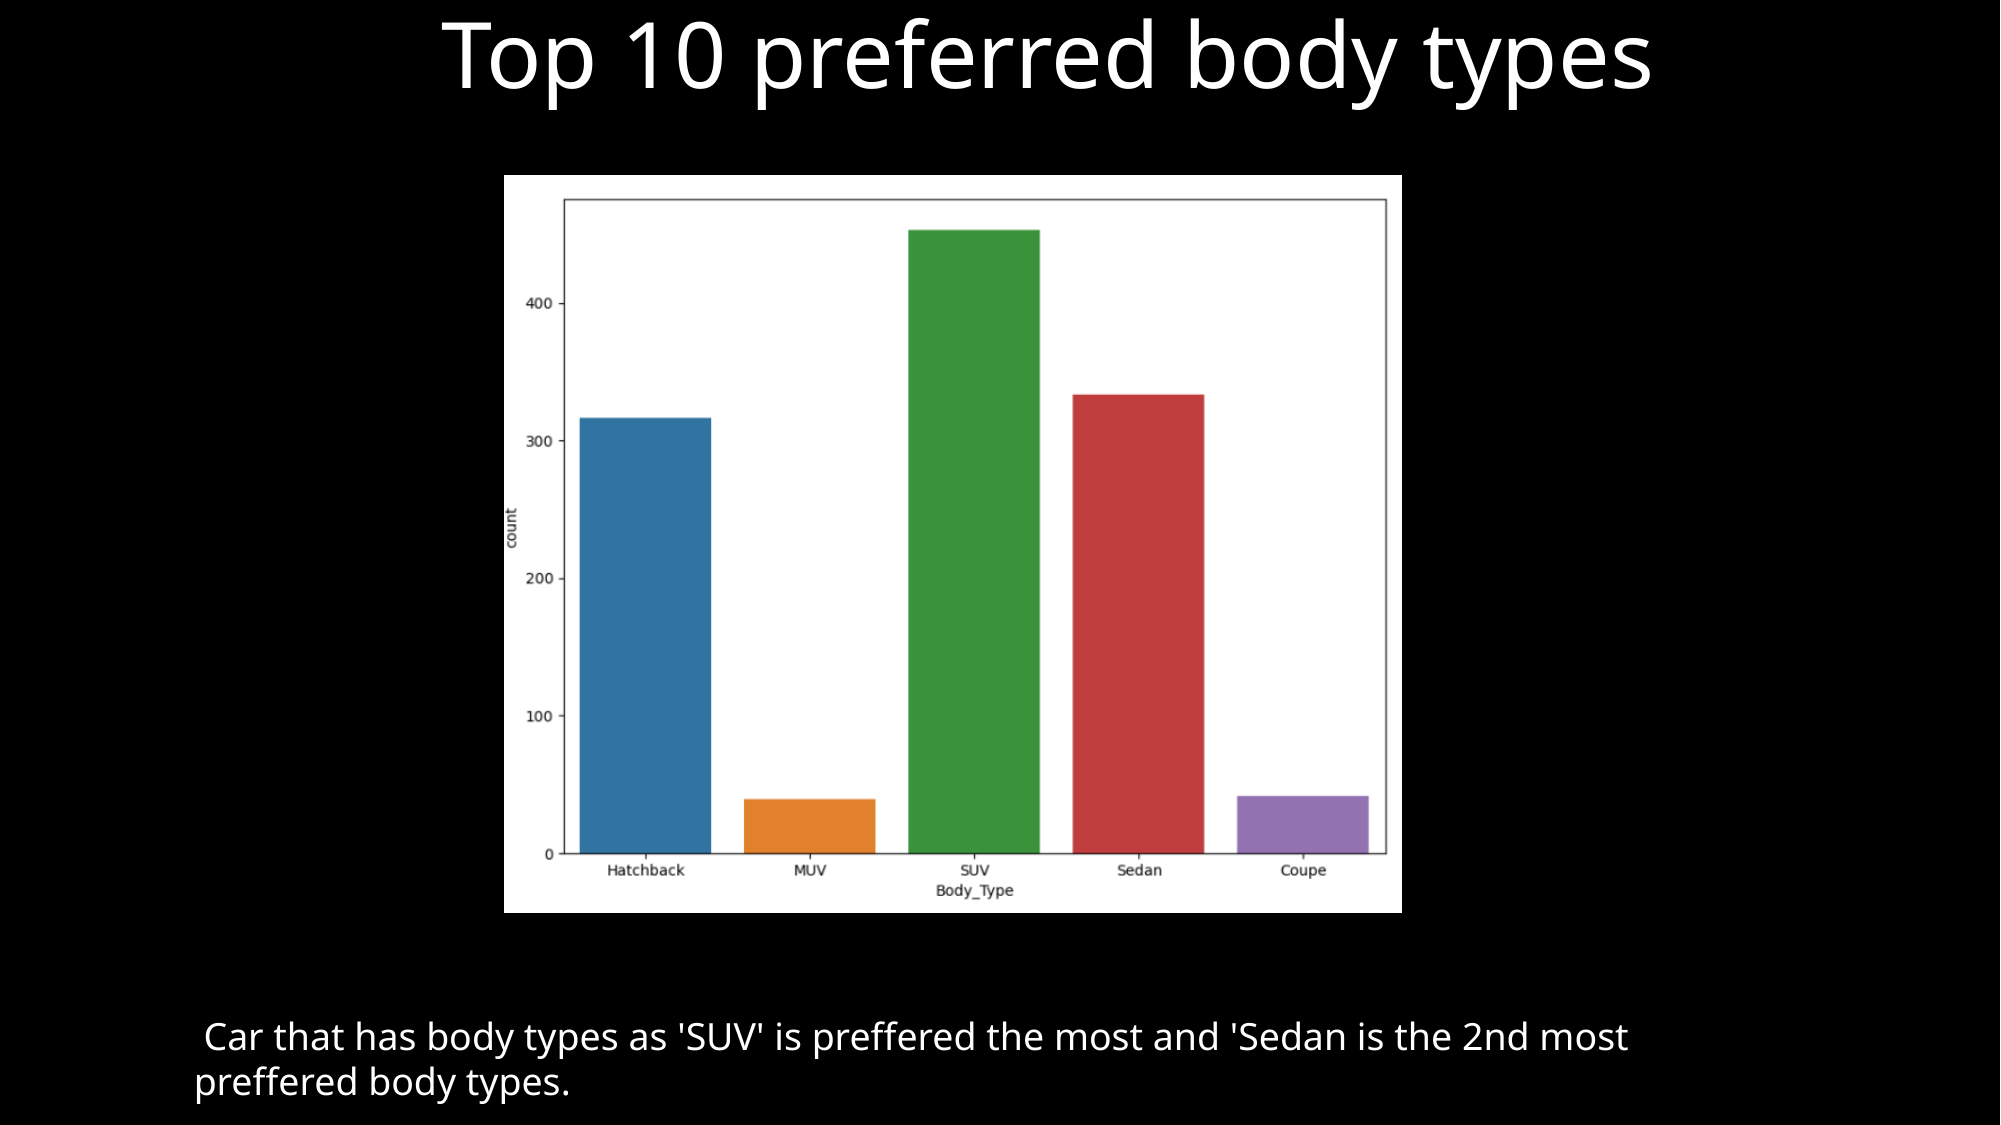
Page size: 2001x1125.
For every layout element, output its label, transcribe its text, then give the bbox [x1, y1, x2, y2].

text_box Top 10 preferred body types [427, 0, 1788, 114]
picture [504, 174, 1403, 913]
text_box Car that has body types as 'SUV' is preffered the most and 'Sedan is the 2nd most preffered body types. [178, 1005, 1788, 1111]
